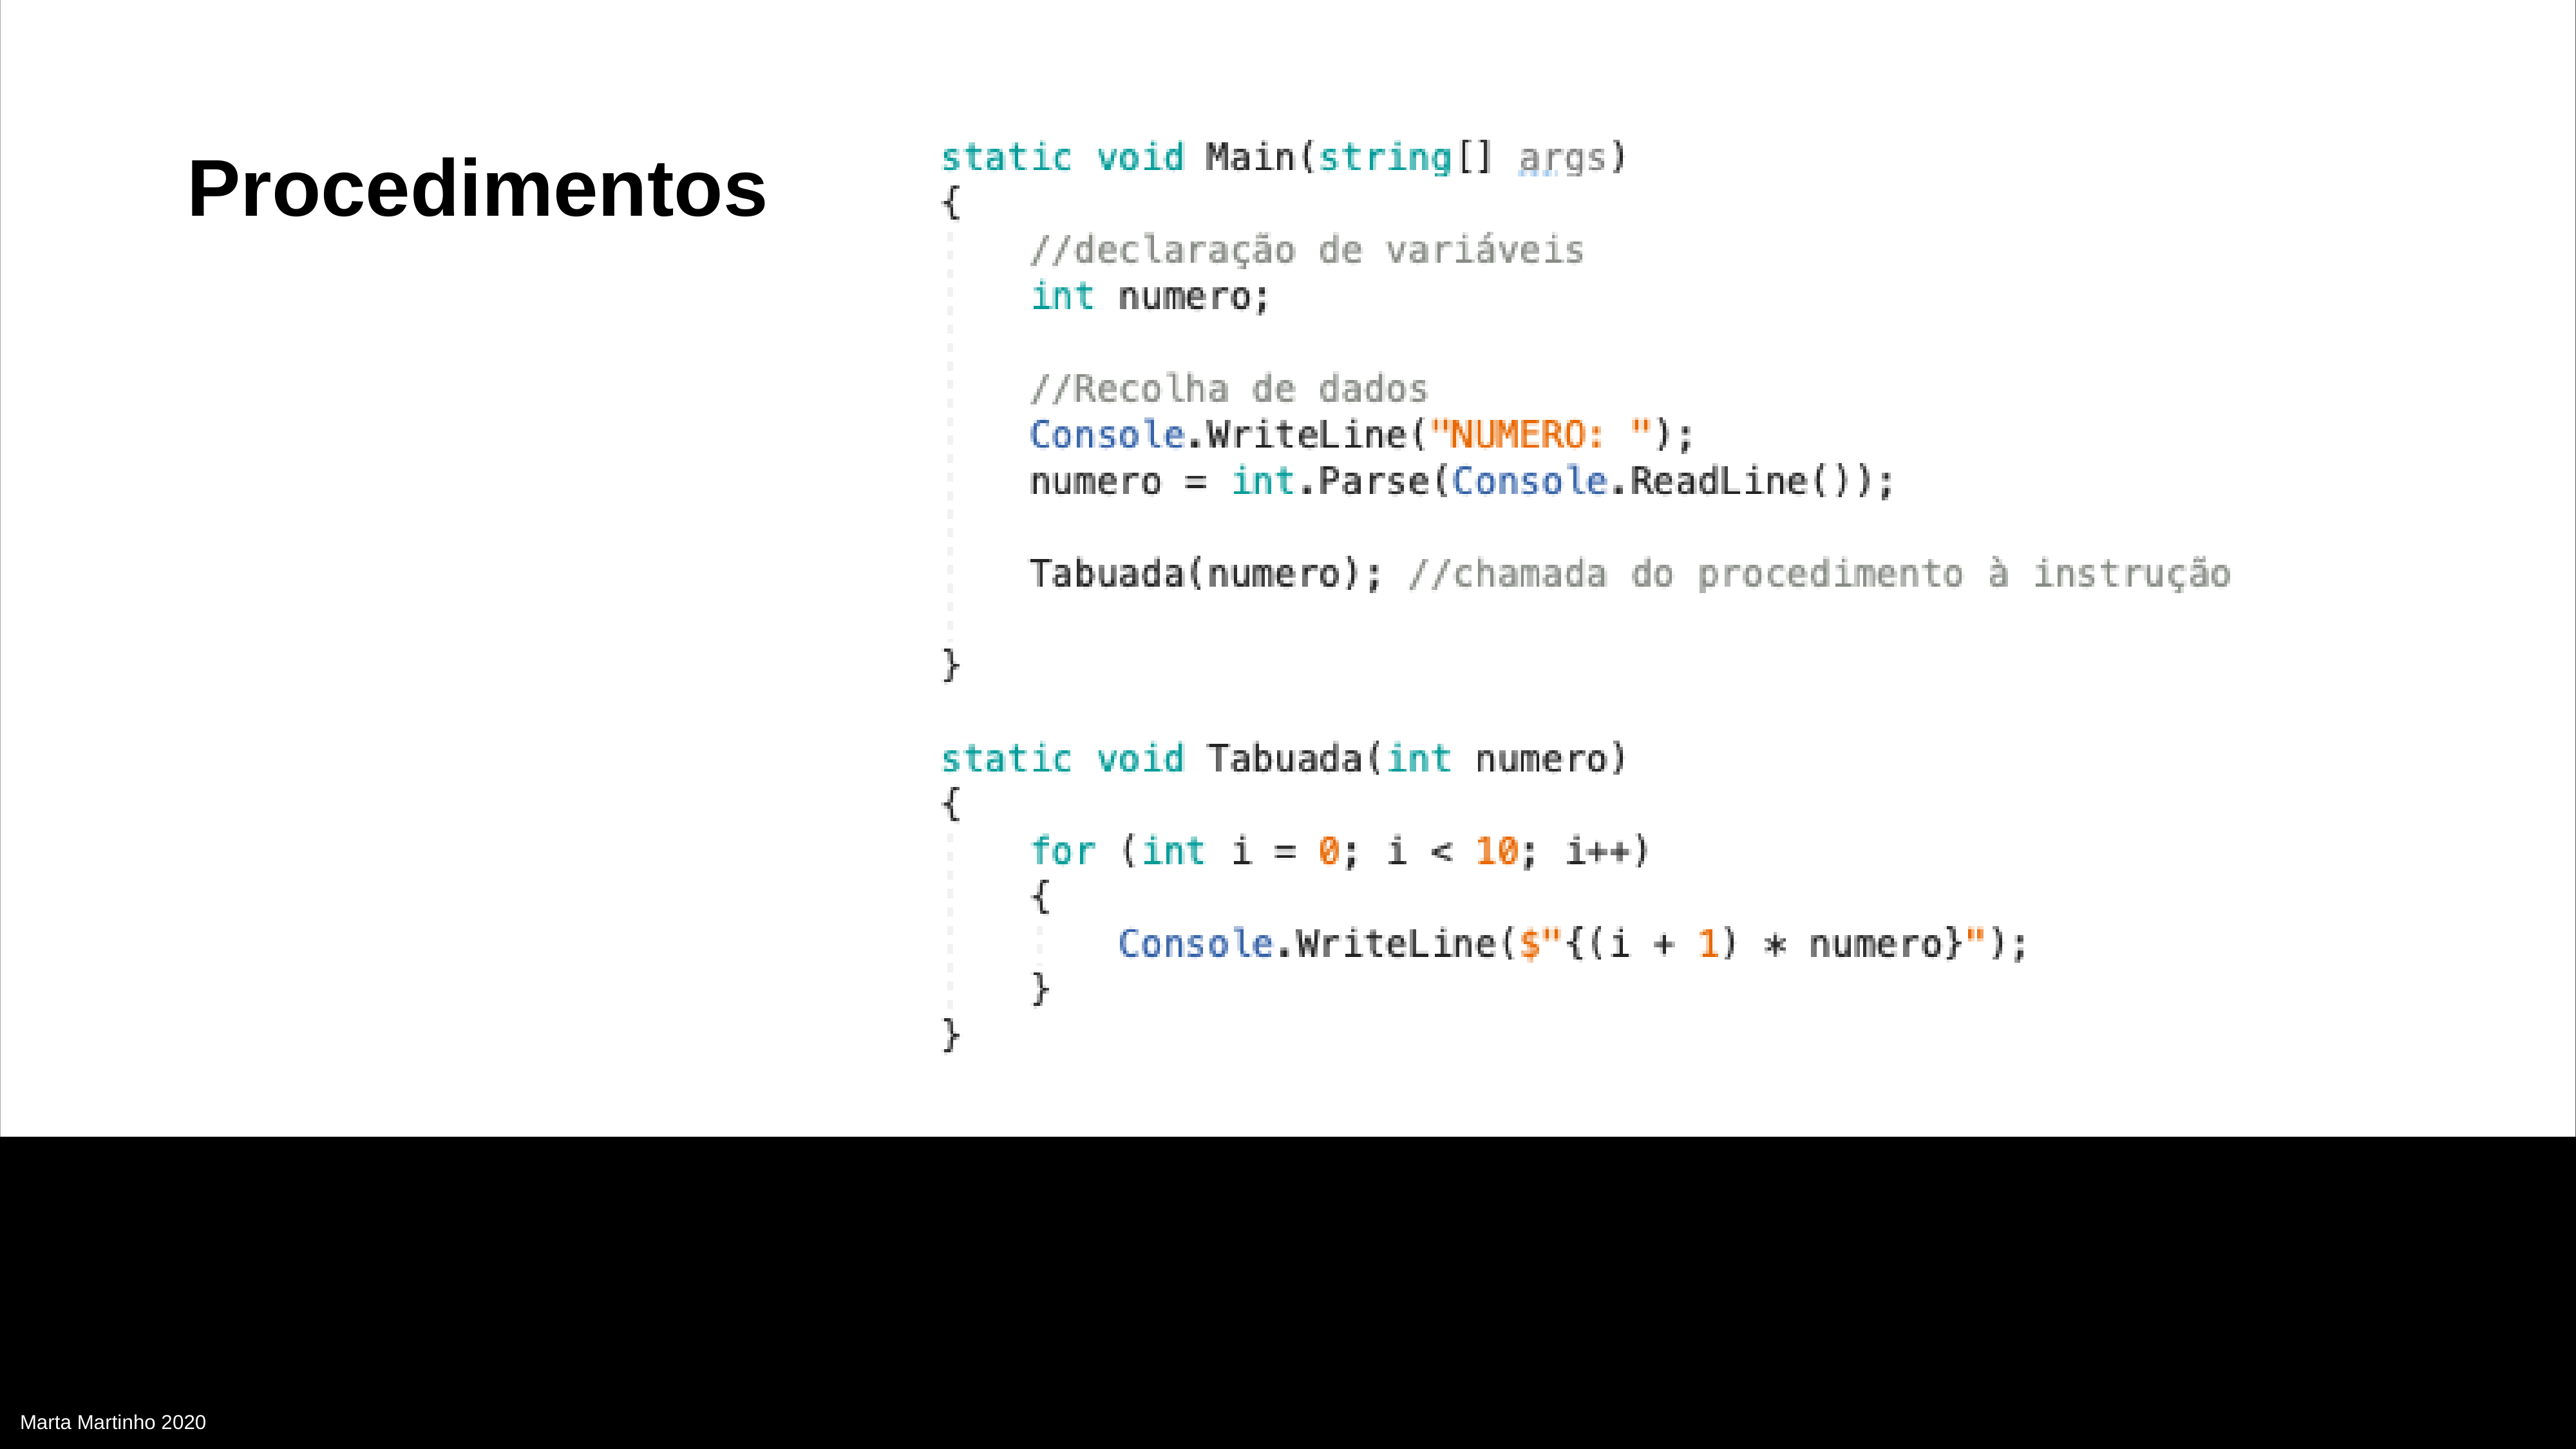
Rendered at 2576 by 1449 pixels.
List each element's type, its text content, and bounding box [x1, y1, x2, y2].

picture [895, 112, 2342, 1105]
text_box [0, 0, 2576, 1137]
text_box Marta Martinho 2020 [14, 1406, 213, 1439]
text_box Procedimentos [182, 130, 895, 237]
